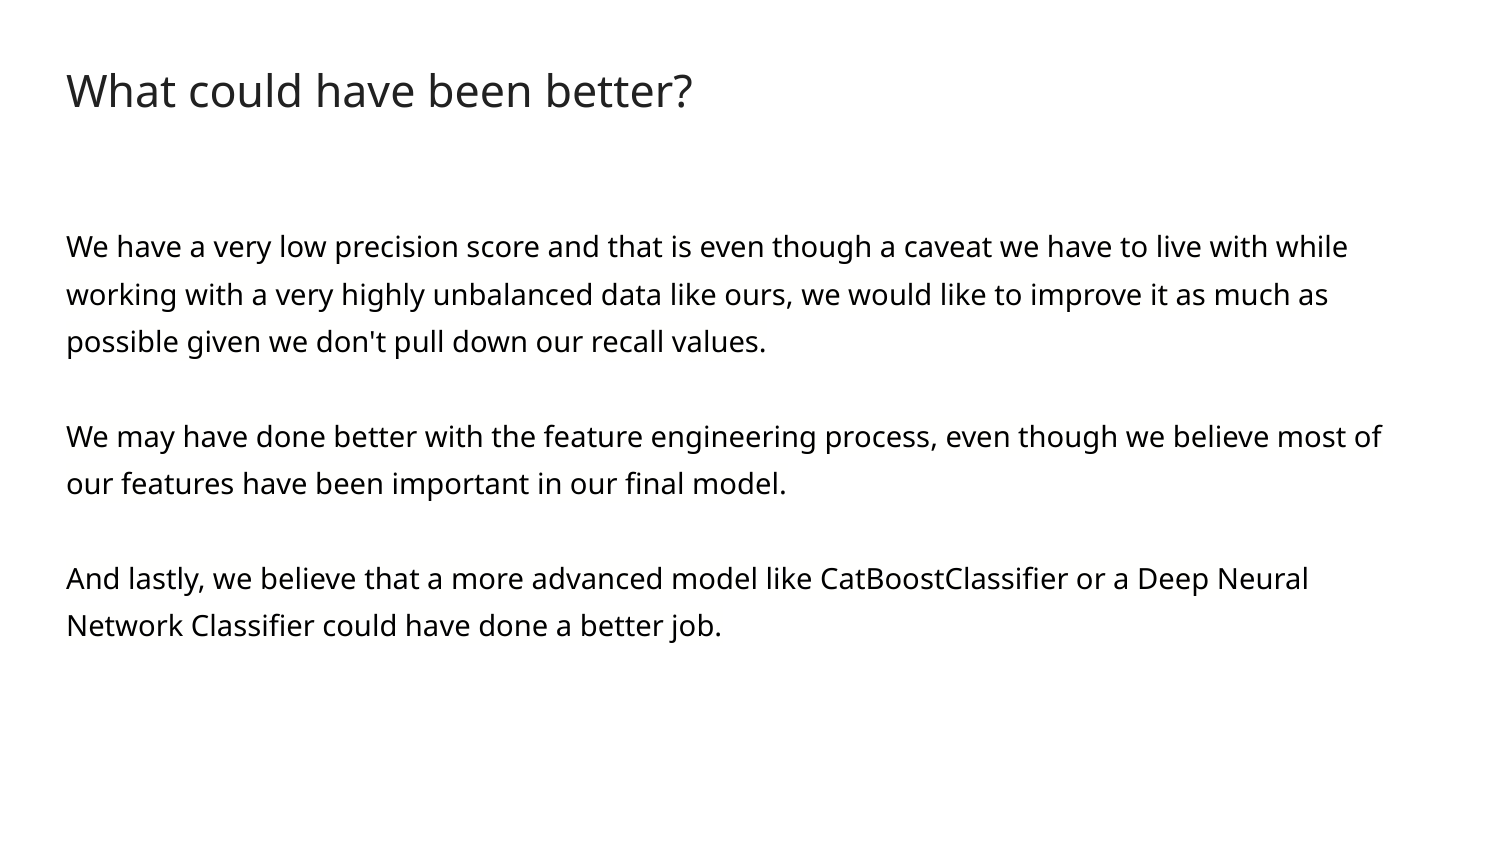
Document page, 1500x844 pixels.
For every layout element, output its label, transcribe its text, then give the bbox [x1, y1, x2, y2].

title What could have been better? [51, 48, 1449, 180]
list We have a very low precision score and that is even though a caveat we have to live with while working with a very highly unbalanced data like ours, we would like to improve it as much as possible given we don't pull down our recall values. We may have done better with the feature engineering process, even though we believe most of our features have been important in our final model. And lastly, we believe that a more advanced model like CatBoostClassifier or a Deep Neural Network Classifier could have done a better job. [51, 201, 1449, 750]
